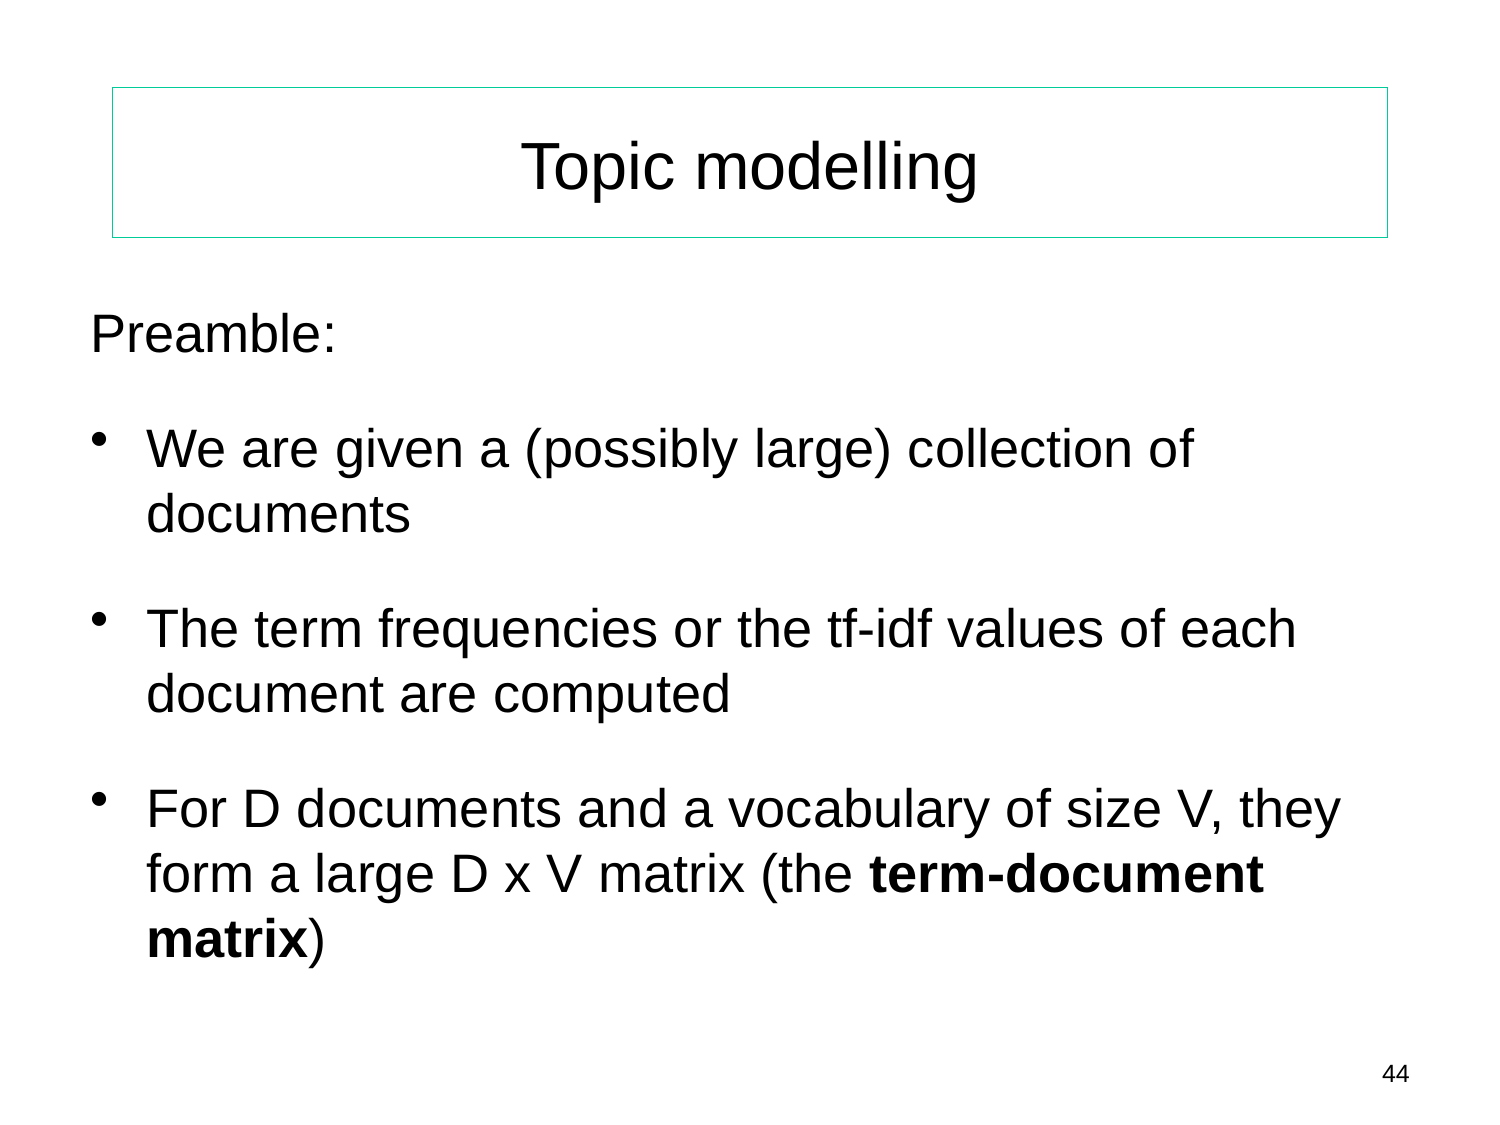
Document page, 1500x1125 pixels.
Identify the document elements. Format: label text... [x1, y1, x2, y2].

title Topic modelling [112, 87, 1388, 238]
list Preamble: We are given a (possibly large) collection of documents The term frequencies or the tf-idf values of each document are computed For D documents and a vocabulary of size V, they form a large D x V matrix (the term-document matrix) [75, 290, 1425, 983]
slide_number 44 [1349, 1049, 1426, 1101]
